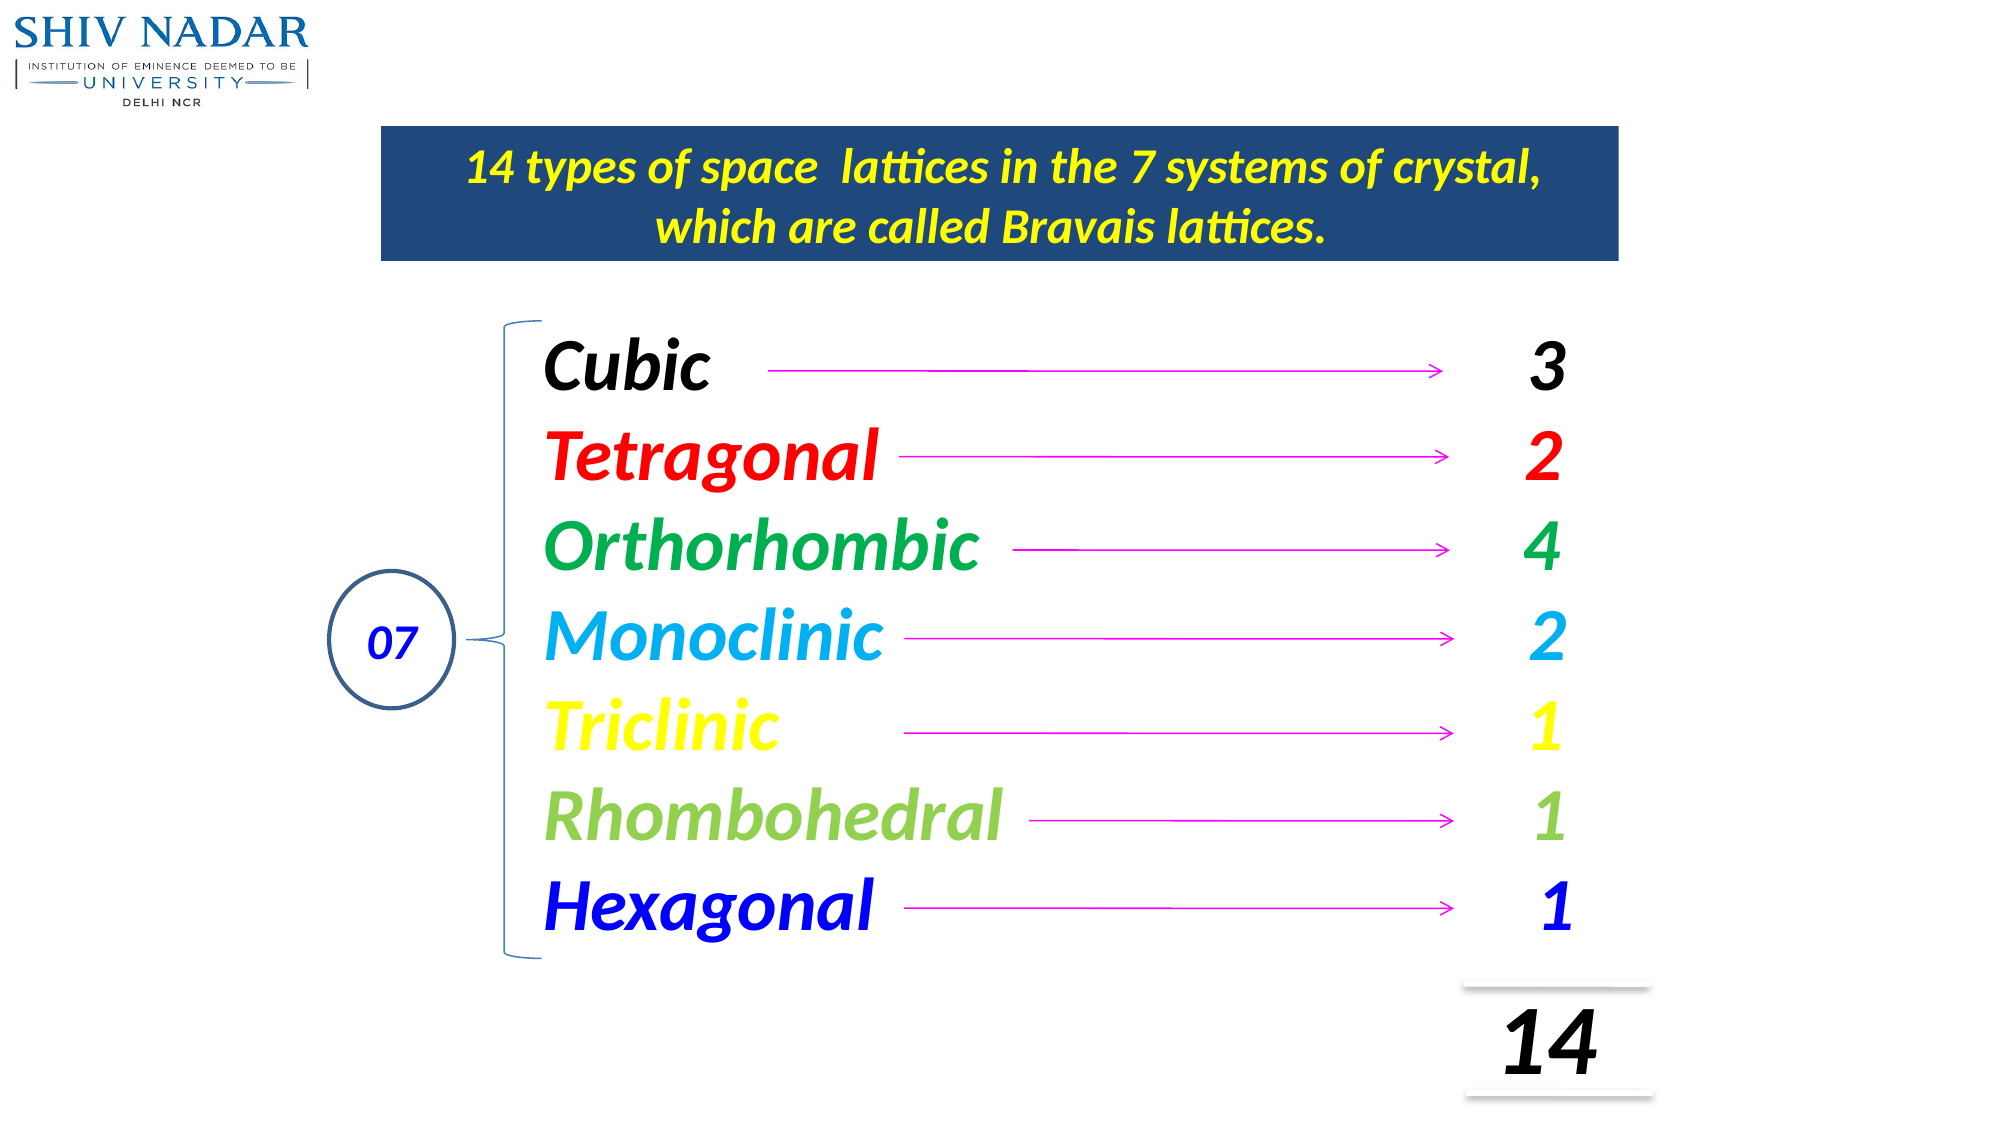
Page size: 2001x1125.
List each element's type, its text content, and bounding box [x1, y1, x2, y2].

picture [0, 12, 325, 113]
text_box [328, 308, 1654, 1104]
text_box 14 types of space lattices in the 7 systems of crystal, which are called Bravais lattices. [381, 126, 1619, 261]
